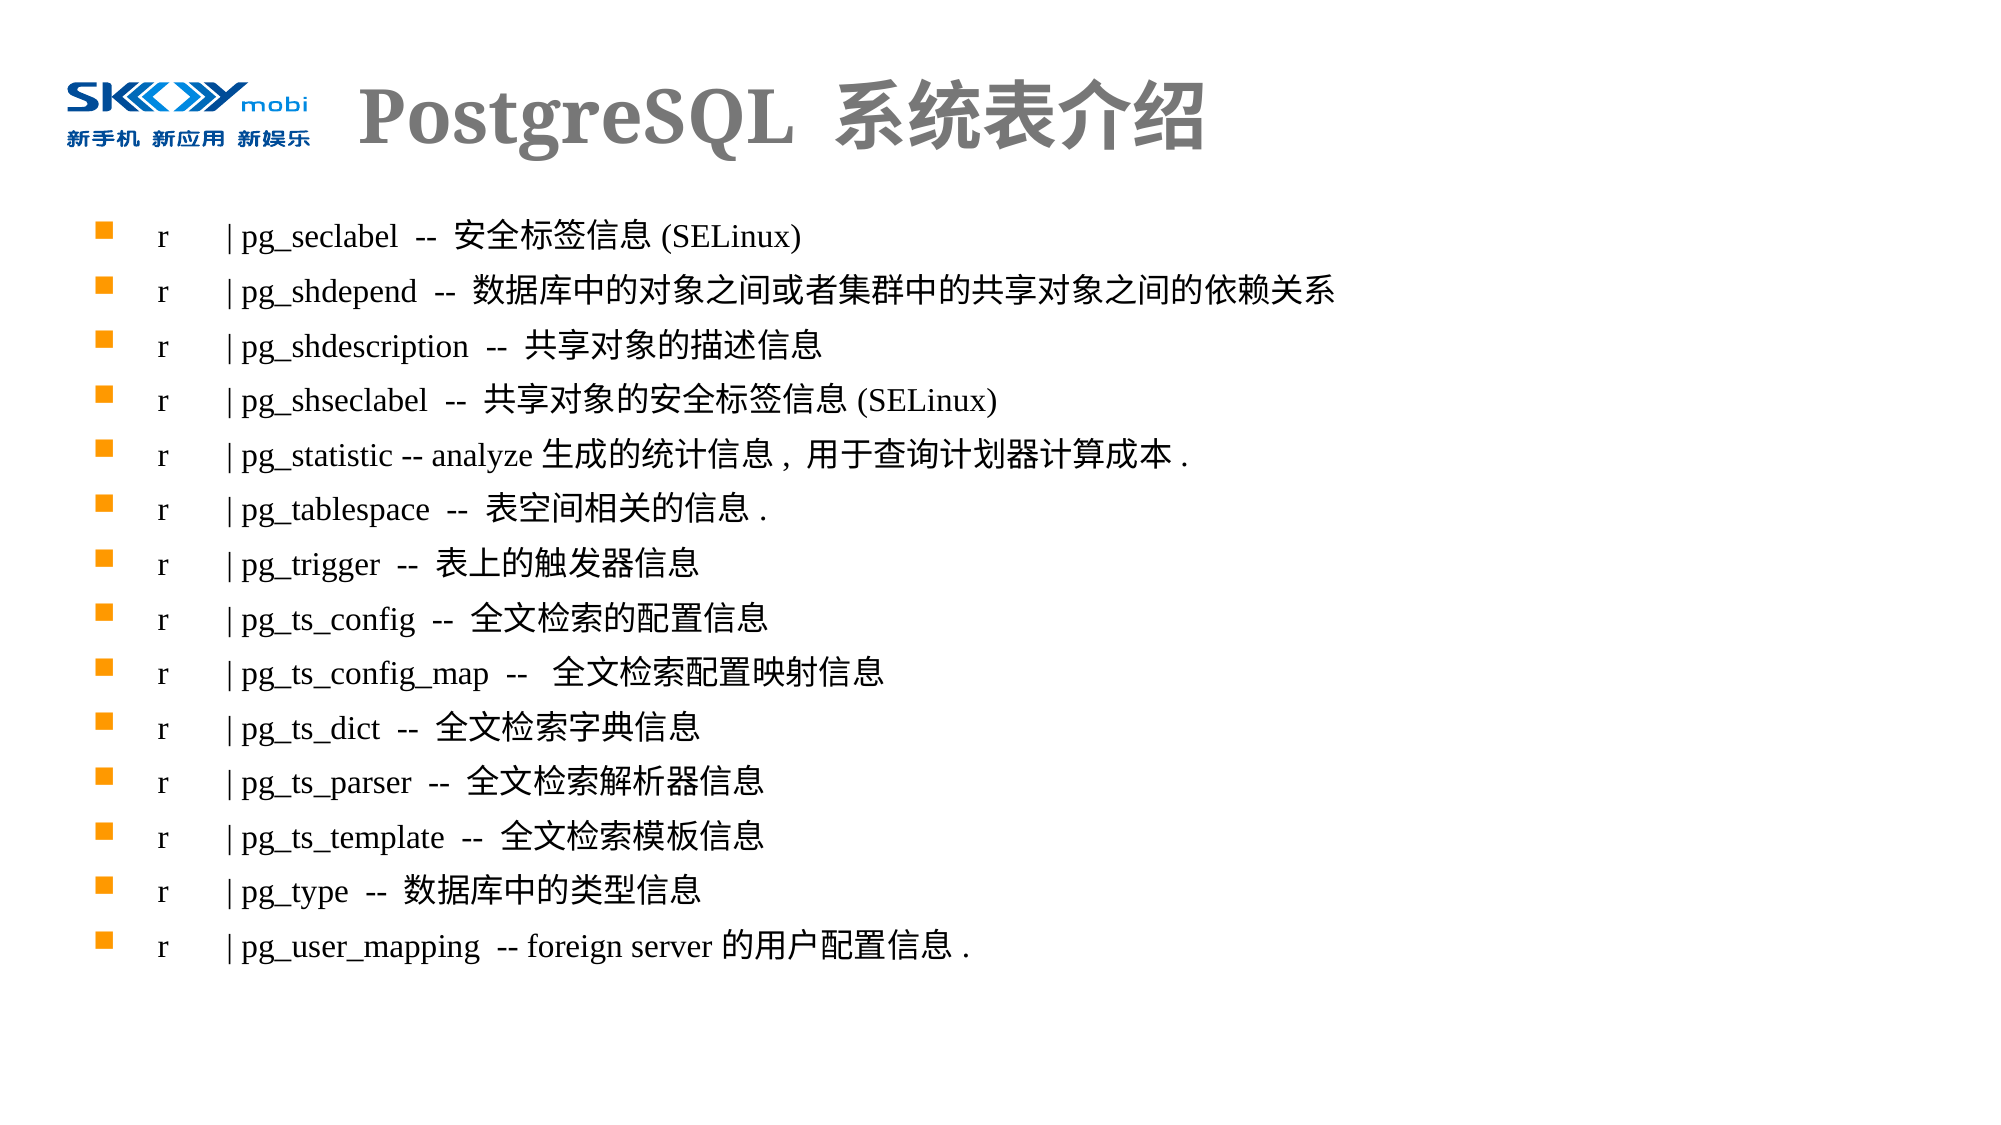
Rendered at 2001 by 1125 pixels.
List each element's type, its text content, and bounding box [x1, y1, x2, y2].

title PostgreSQL 系统表介绍 [343, 60, 1901, 167]
list r | pg_seclabel -- 安全标签信息(SELinux) r | pg_shdepend -- 数据库中的对象之间或者集群中的共享对象之间的依赖关系 r | pg_shdescription -- 共享对象的描述信息 r | pg_shseclabel -- 共享对象的安全标签信息(SELinux) r | pg_statistic -- analyze生成的统计信息, 用于查询计划器计算成本. r | pg_tablespace -- 表空间相关的信息. r | pg_trigger -- 表上的触发器信息 r | pg_ts_config -- 全文检索的配置信息 r | pg_ts_config_map -- 全文检索配置映射信息 r | pg_ts_dict -- 全文检索字典信息 r | pg_ts_parser -- 全文检索解析器信息 r | pg_ts_template -- 全文检索模板信息 r | pg_type -- 数据库中的类型信息 r | pg_user_mapping -- foreign server的用户配置信息. [77, 198, 1901, 1020]
